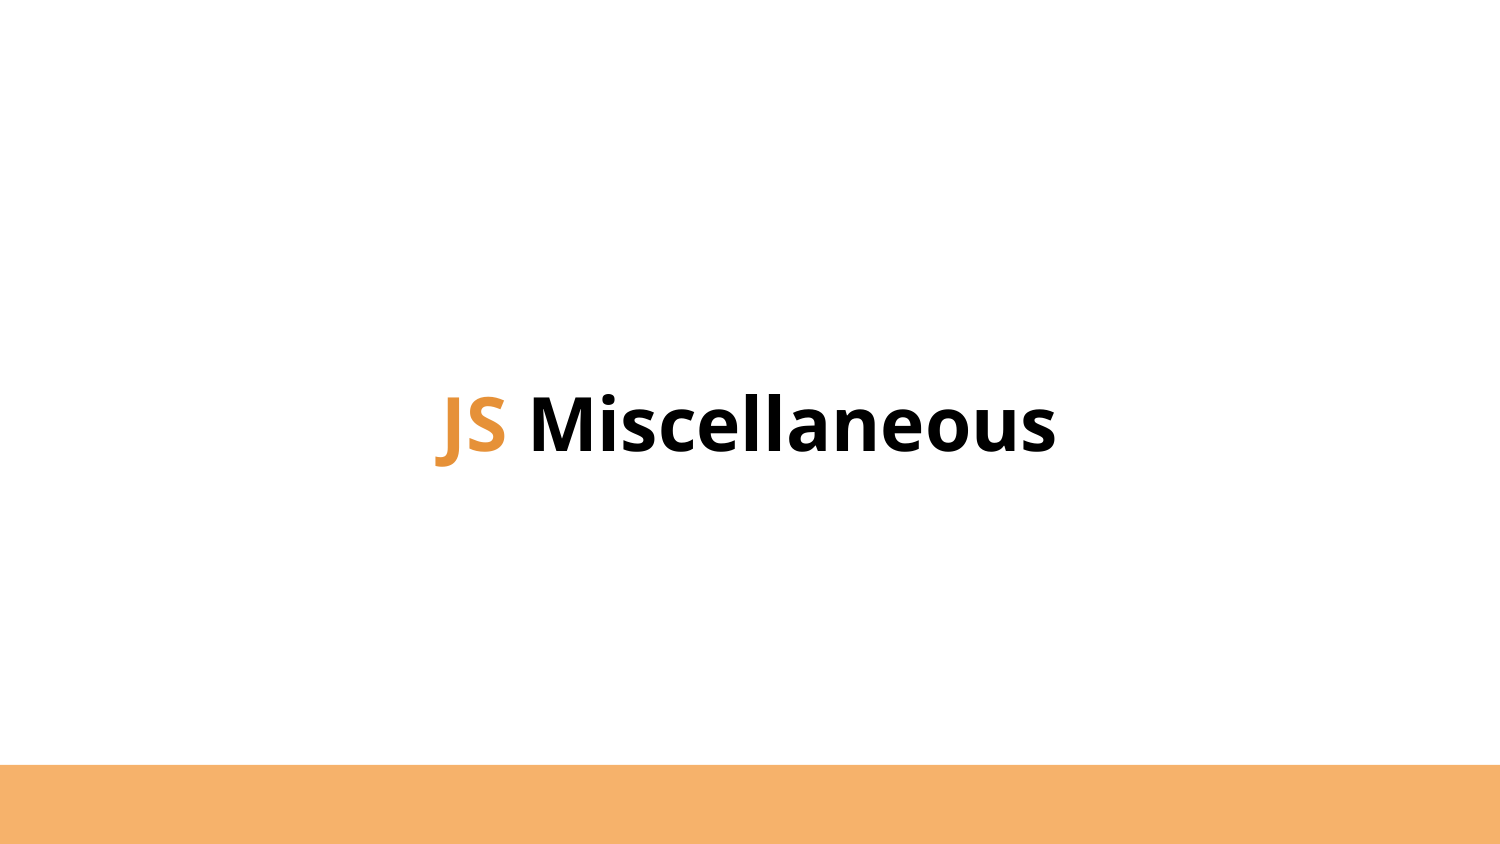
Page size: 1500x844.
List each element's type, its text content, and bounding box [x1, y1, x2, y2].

title JS Miscellaneous [51, 352, 1449, 491]
